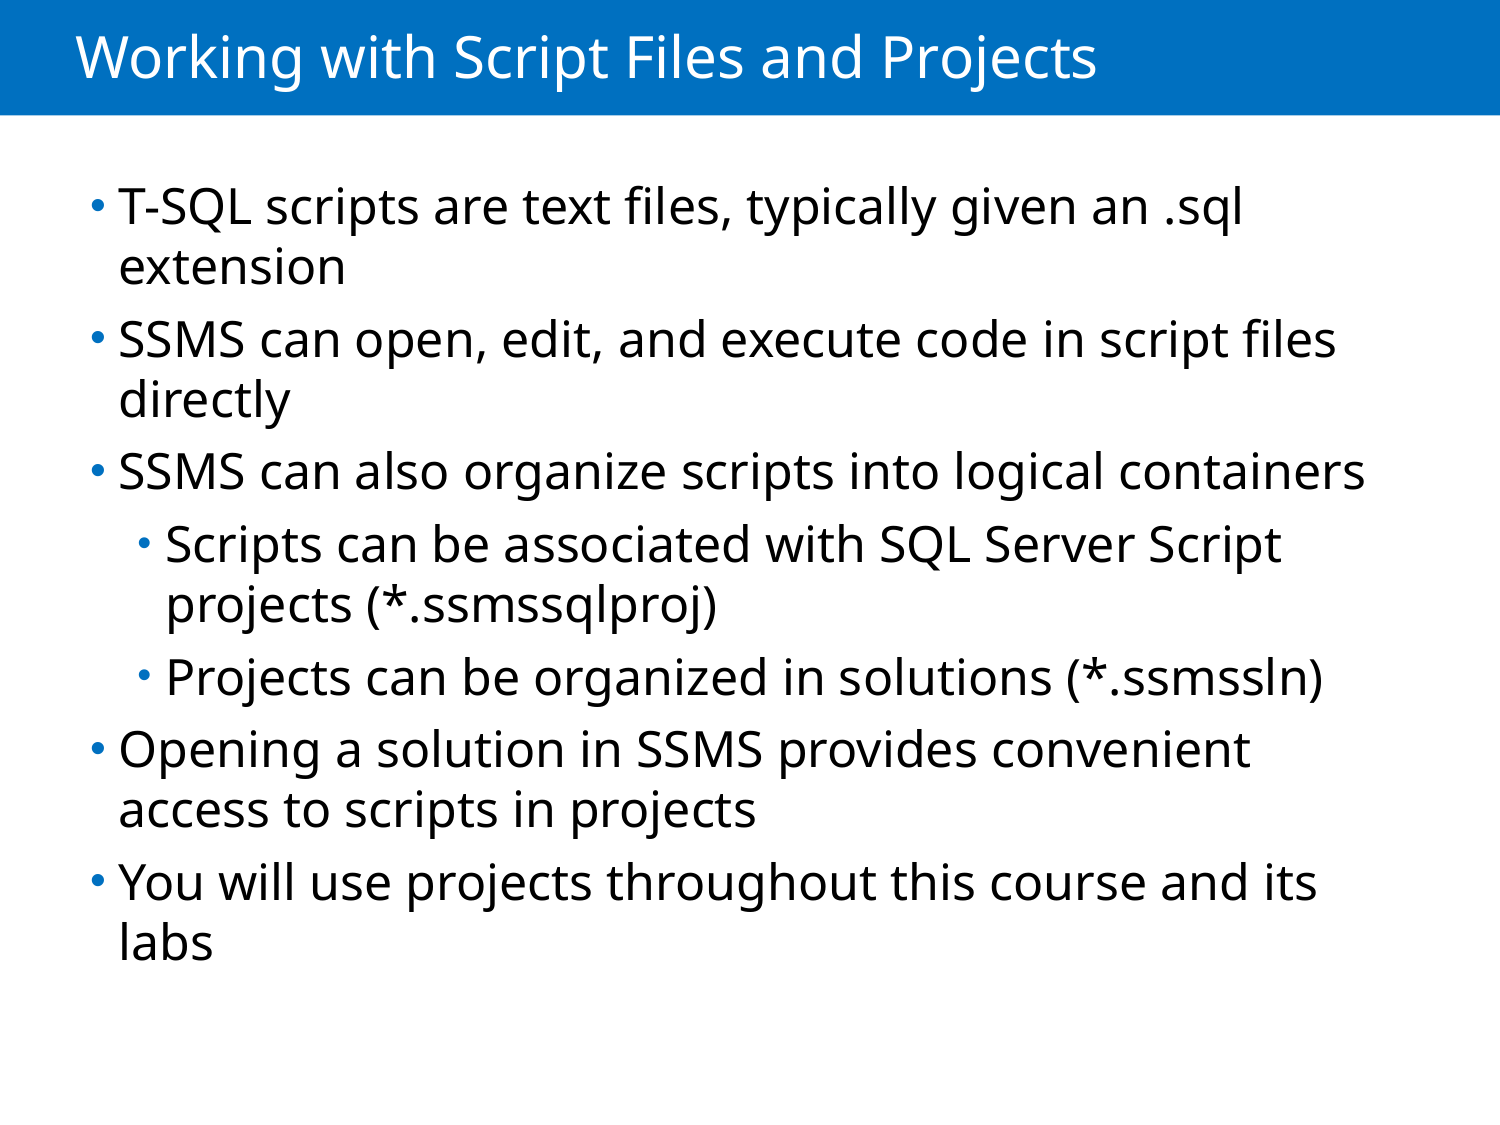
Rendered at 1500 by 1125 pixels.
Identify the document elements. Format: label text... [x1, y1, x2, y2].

title Working with Script Files and Projects [75, 0, 1351, 122]
text_box T-SQL scripts are text files, typically given an .sql extension SSMS can open, edit, and execute code in script files directly SSMS can also organize scripts into logical containers Scripts can be associated with SQL Server Script projects (*.ssmssqlproj) Projects can be organized in solutions (*.ssmssln) Opening a solution in SSMS provides convenient access to scripts in projects You will use projects throughout this course and its labs [75, 167, 1408, 1012]
